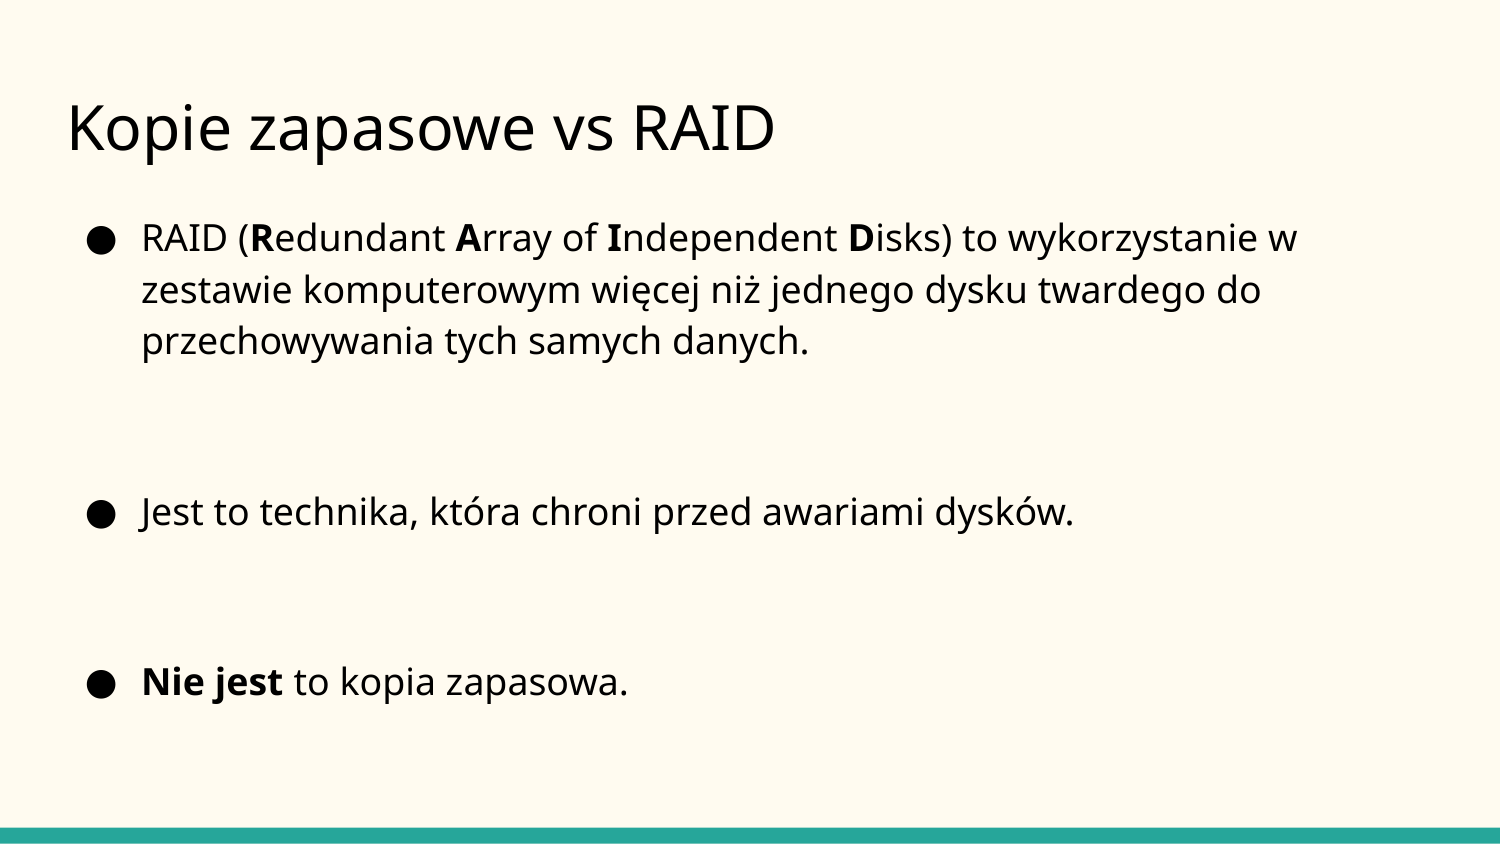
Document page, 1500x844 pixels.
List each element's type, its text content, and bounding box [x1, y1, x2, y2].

title Kopie zapasowe vs RAID [51, 72, 1449, 174]
list RAID (Redundant Array of Independent Disks) to wykorzystanie w zestawie komputerowym więcej niż jednego dysku twardego do przechowywania tych samych danych. Jest to technika, która chroni przed awariami dysków. Nie jest to kopia zapasowa. [51, 192, 1449, 750]
